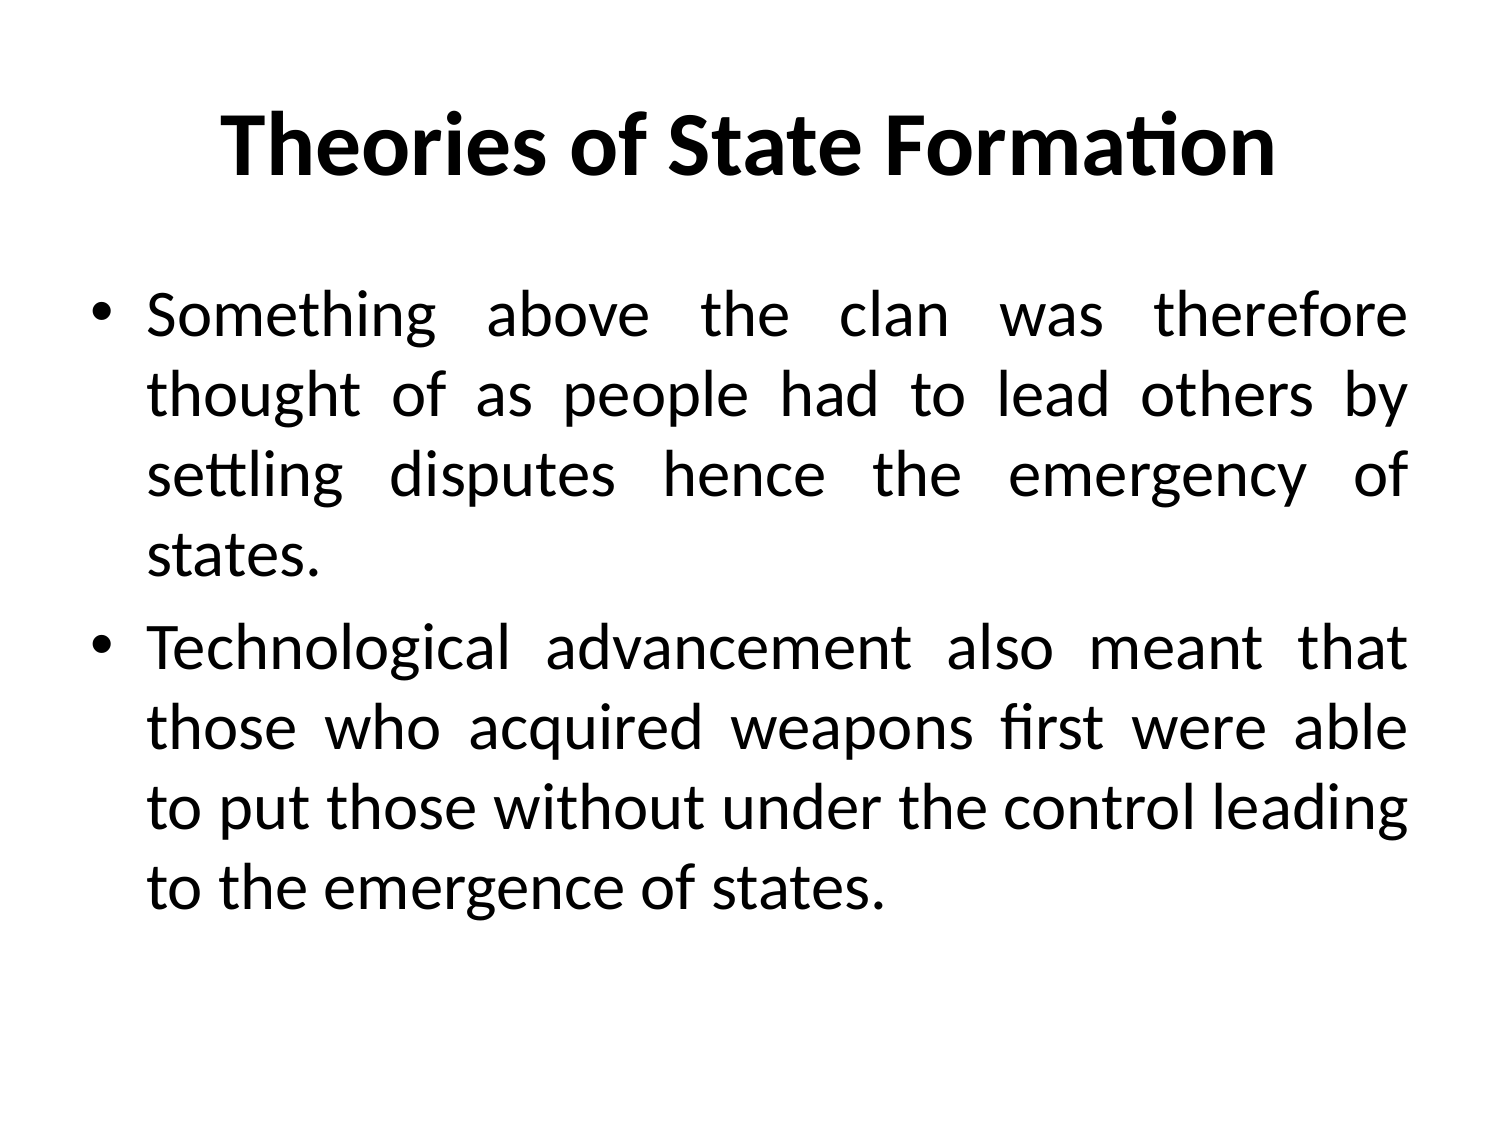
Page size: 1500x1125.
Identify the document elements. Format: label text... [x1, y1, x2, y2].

title Theories of State Formation [75, 45, 1425, 233]
list Something above the clan was therefore thought of as people had to lead others by settling disputes hence the emergency of states. Technological advancement also meant that those who acquired weapons first were able to put those without under the control leading to the emergence of states. [75, 262, 1425, 1005]
